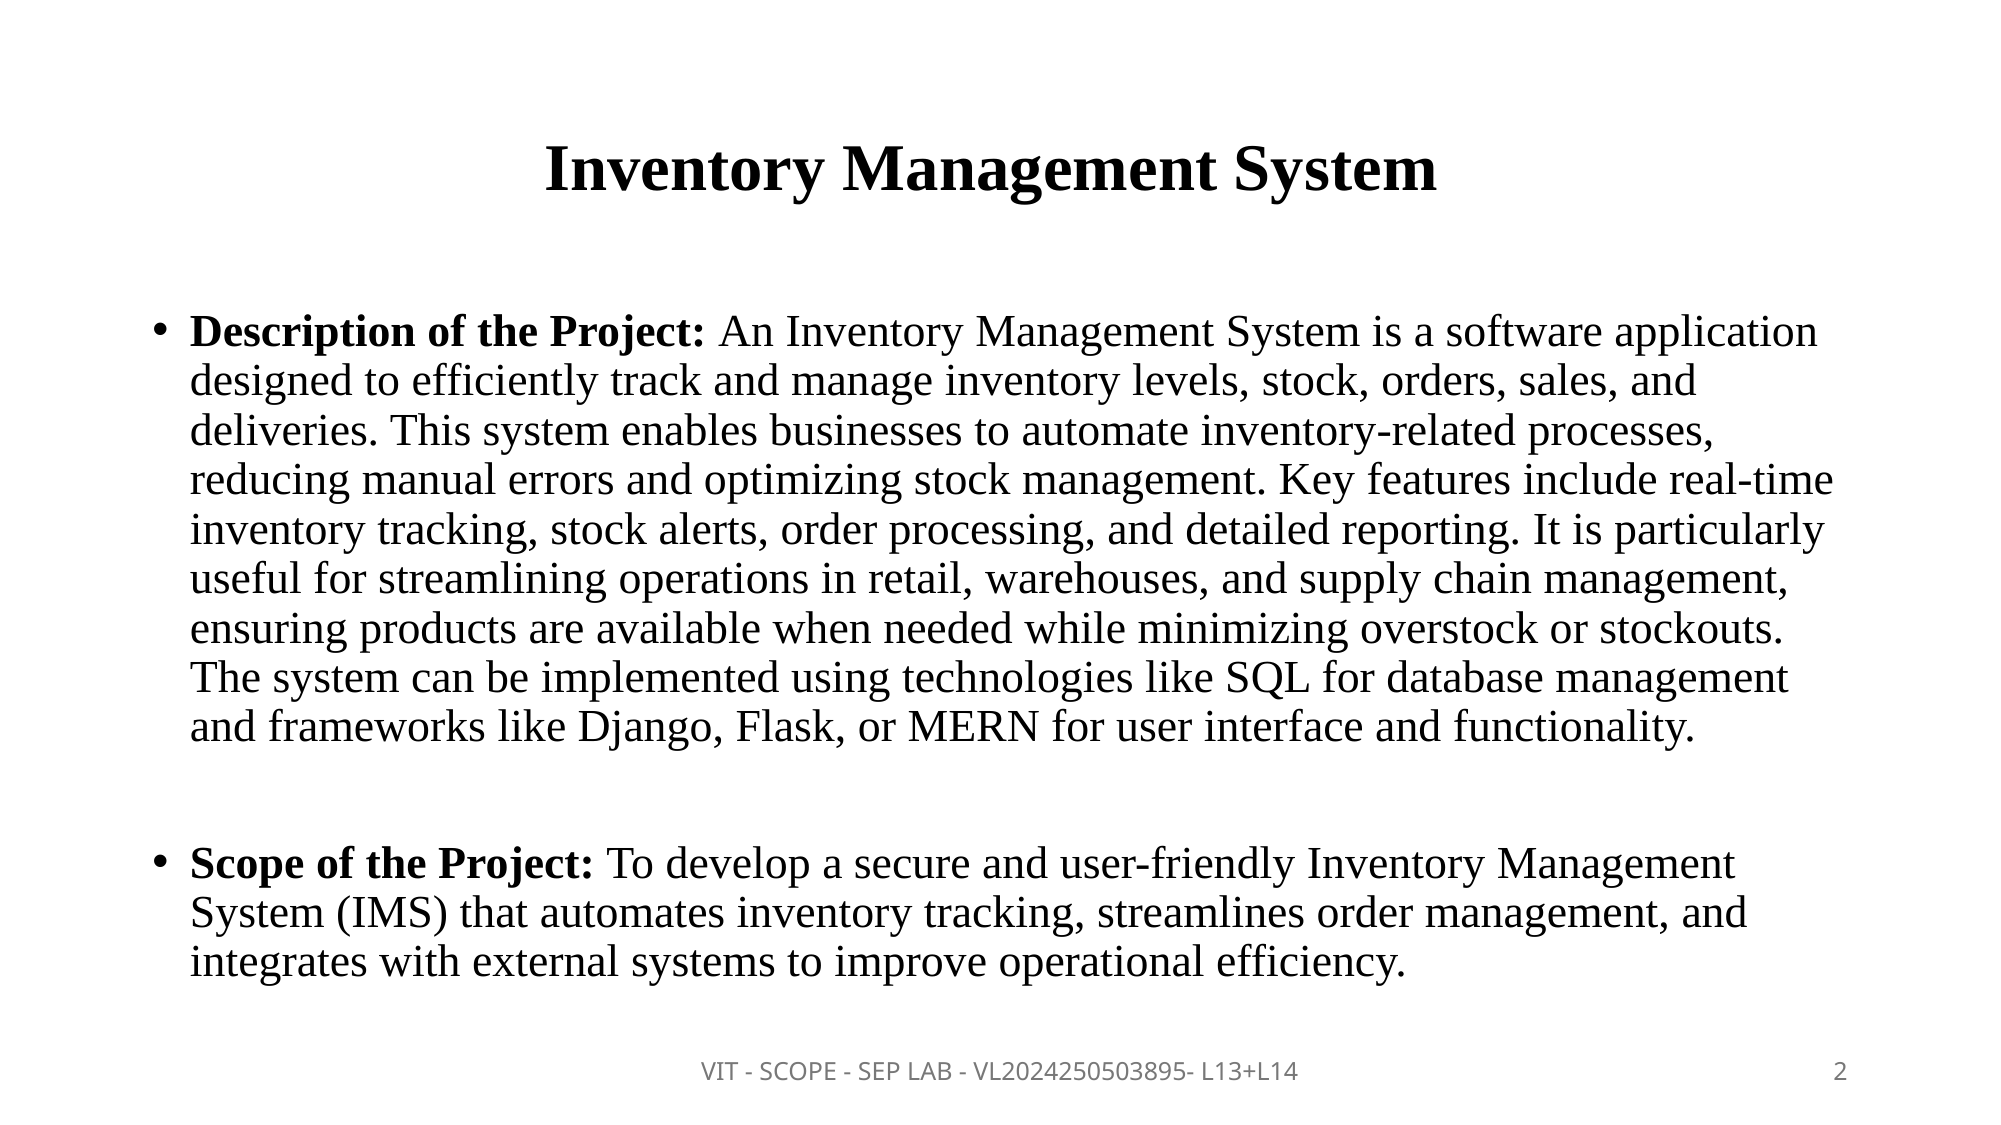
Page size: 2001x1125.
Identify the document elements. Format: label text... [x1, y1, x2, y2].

title Inventory Management System [137, 59, 1863, 278]
slide_number 2 [1412, 1042, 1863, 1103]
footer VIT - SCOPE - SEP LAB - VL2024250503895- L13+L14 [662, 1042, 1338, 1103]
list Description of the Project: An Inventory Management System is a software application designed to efficiently track and manage inventory levels, stock, orders, sales, and deliveries. This system enables businesses to automate inventory-related processes, reducing manual errors and optimizing stock management. Key features include real-time inventory tracking, stock alerts, order processing, and detailed reporting. It is particularly useful for streamlining operations in retail, warehouses, and supply chain management, ensuring products are available when needed while minimizing overstock or stockouts. The system can be implemented using technologies like SQL for database management and frameworks like Django, Flask, or MERN for user interface and functionality. Scope of the Project: To develop a secure and user-friendly Inventory Management System (IMS) that automates inventory tracking, streamlines order management, and integrates with external systems to improve operational efficiency. [137, 299, 1863, 1014]
